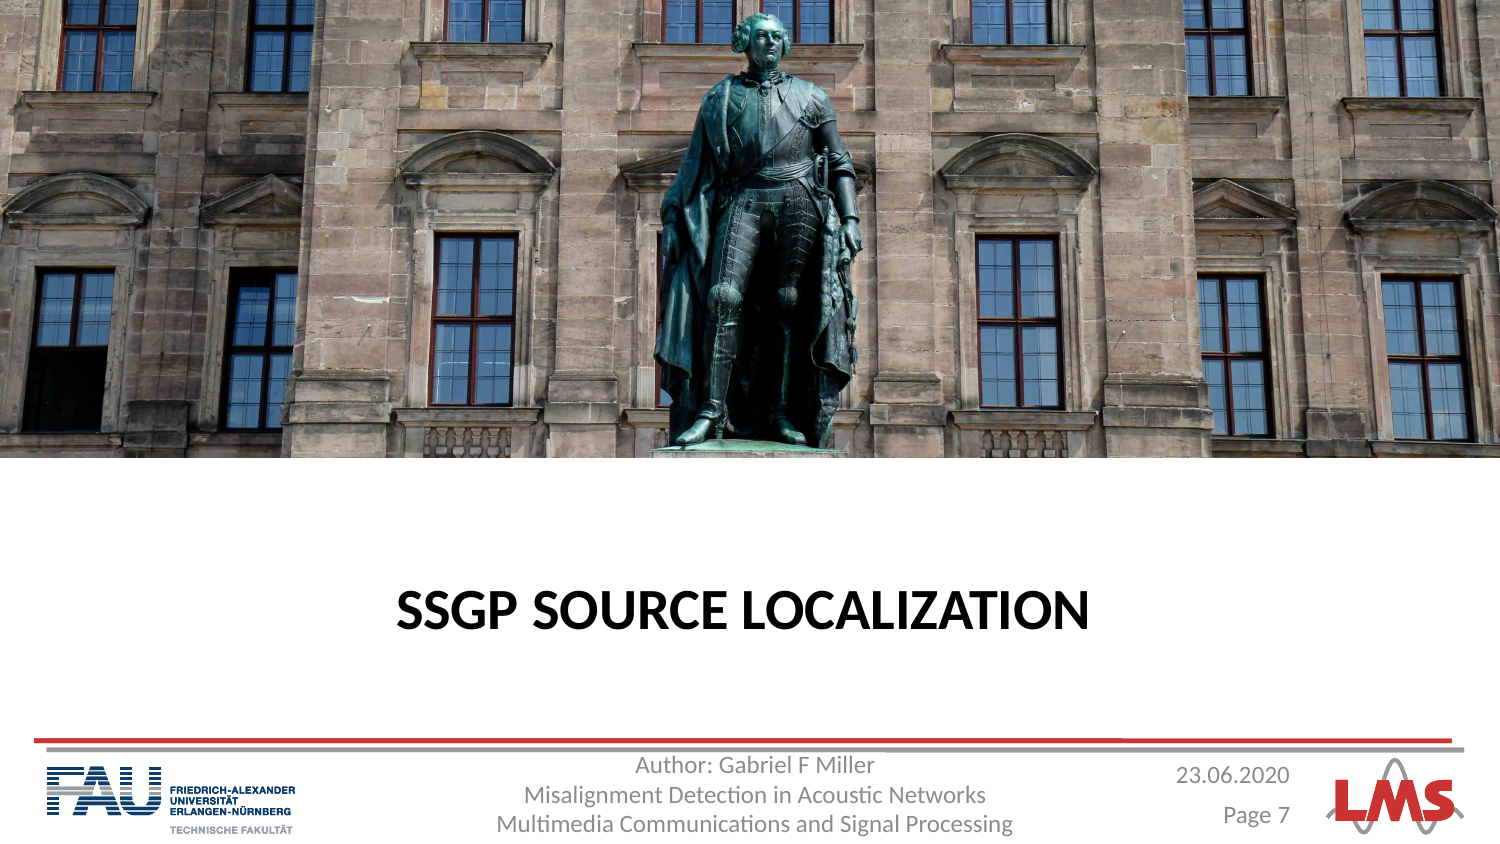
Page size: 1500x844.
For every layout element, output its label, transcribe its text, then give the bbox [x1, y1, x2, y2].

title SSGP source localization [100, 563, 1388, 732]
picture [0, 0, 1500, 458]
